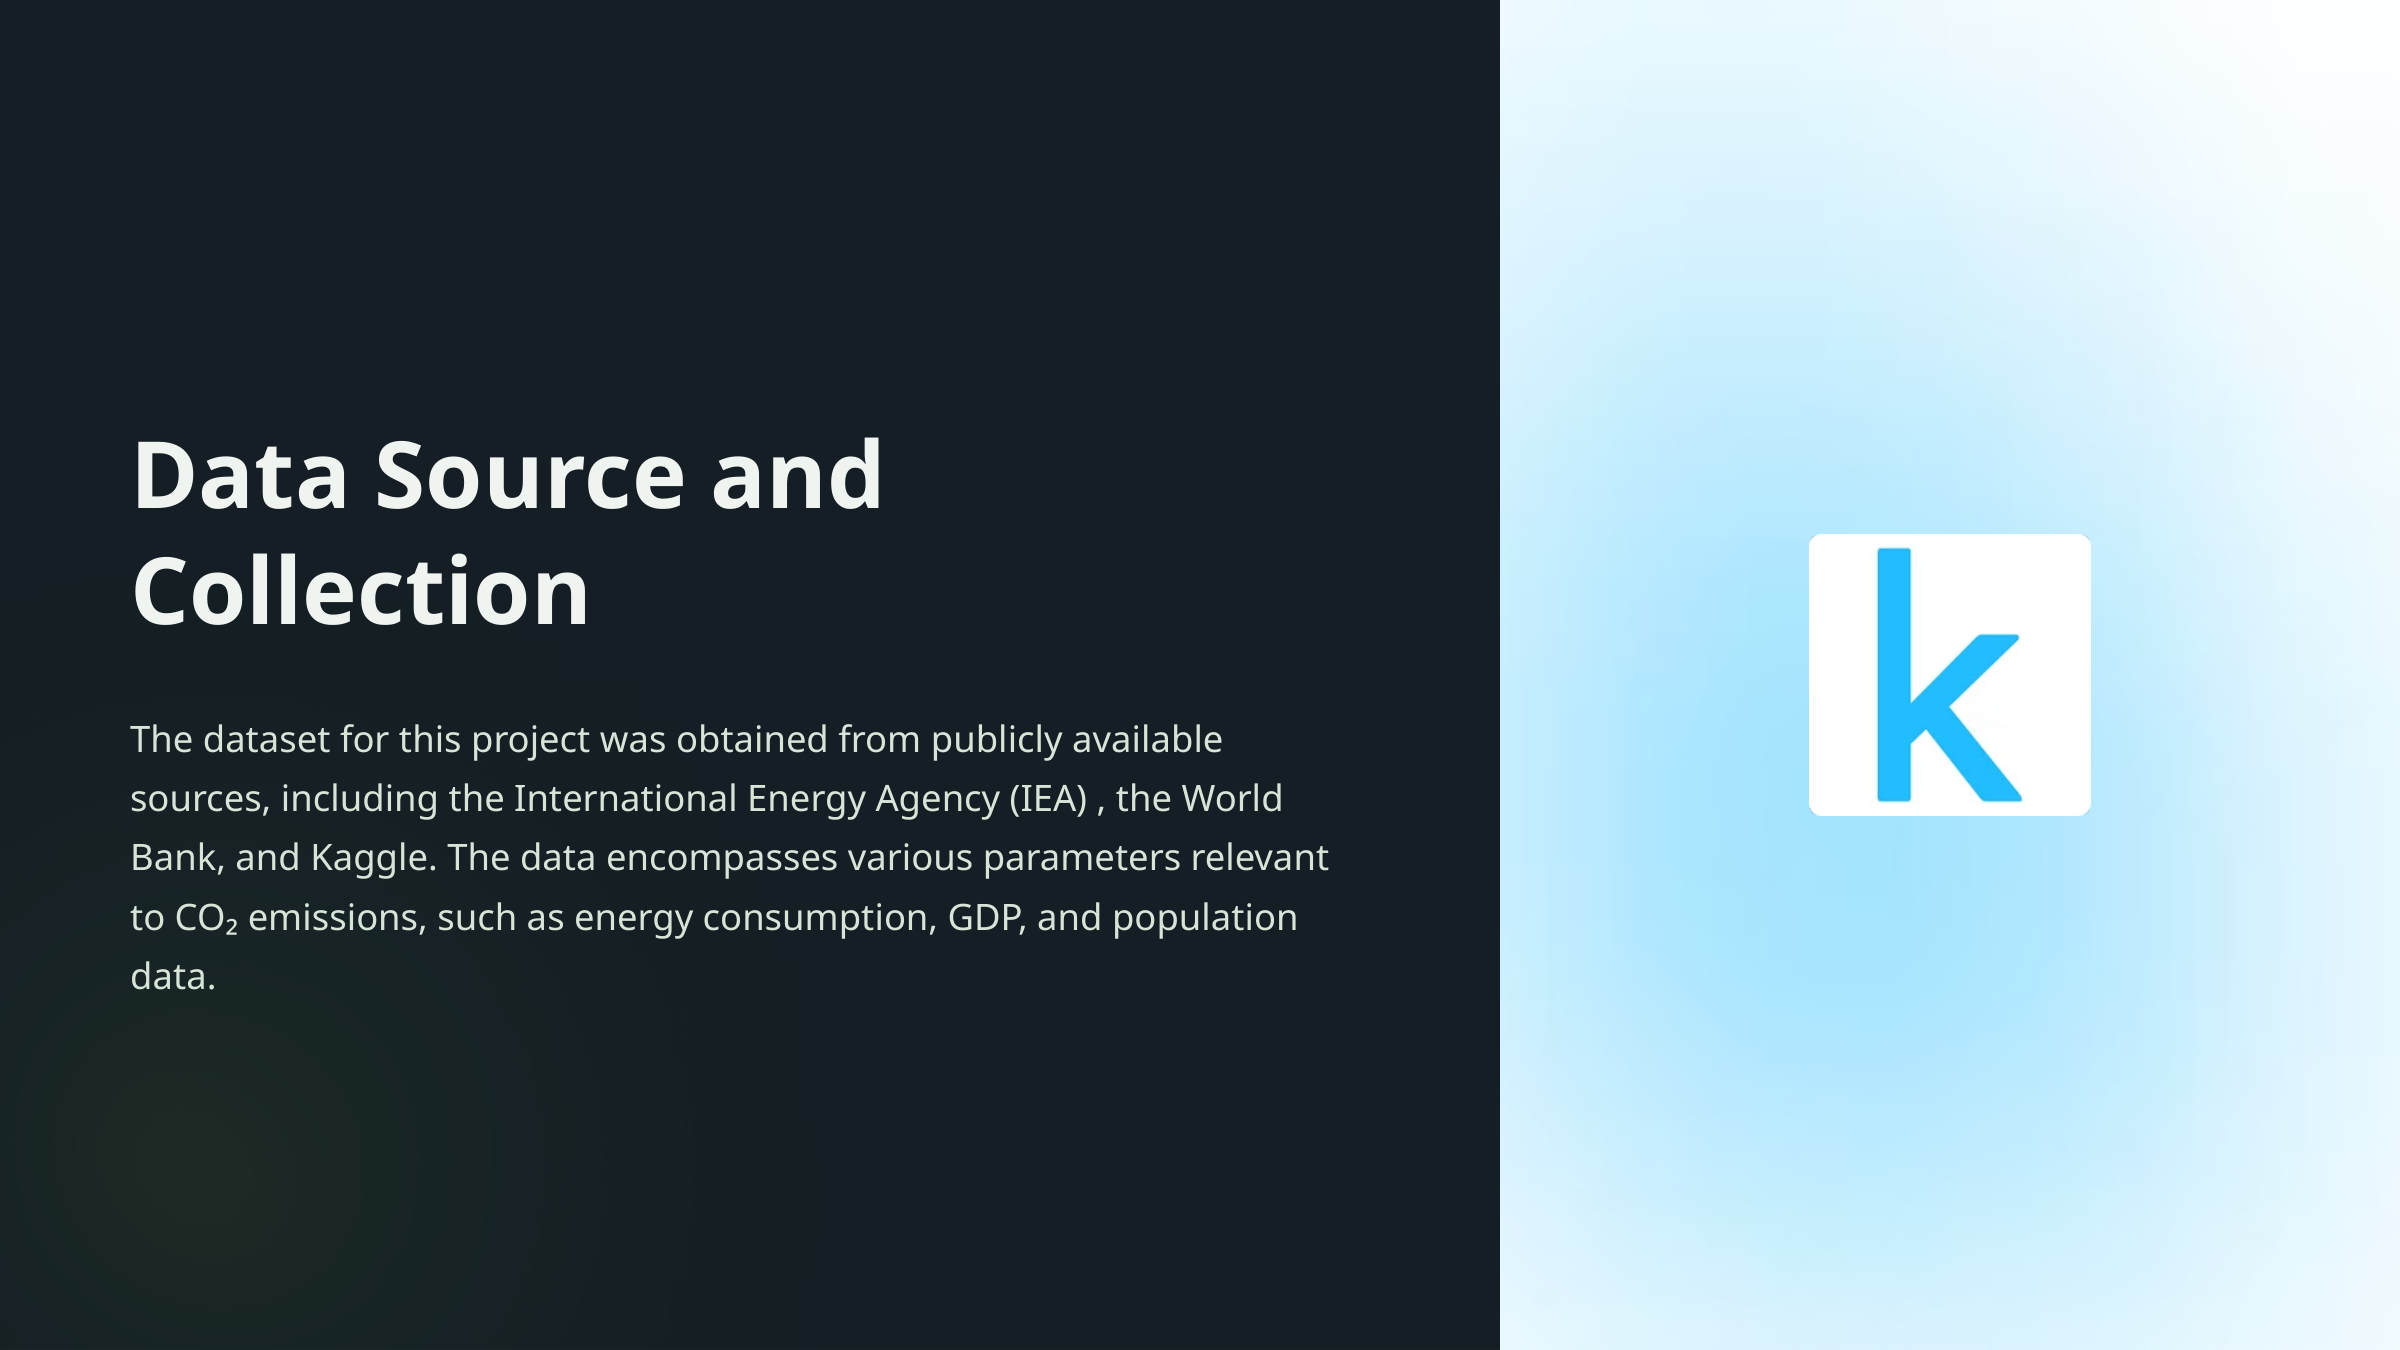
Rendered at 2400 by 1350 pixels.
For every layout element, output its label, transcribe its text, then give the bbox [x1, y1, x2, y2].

text_box Data Source and Collection [130, 411, 1370, 645]
text_box The dataset for this project was obtained from publicly available sources, including the International Energy Agency (IEA) , the World Bank, and Kaggle. The data encompasses various parameters relevant to CO₂ emissions, such as energy consumption, GDP, and population data. [130, 700, 1370, 938]
picture [1499, 0, 2400, 1350]
